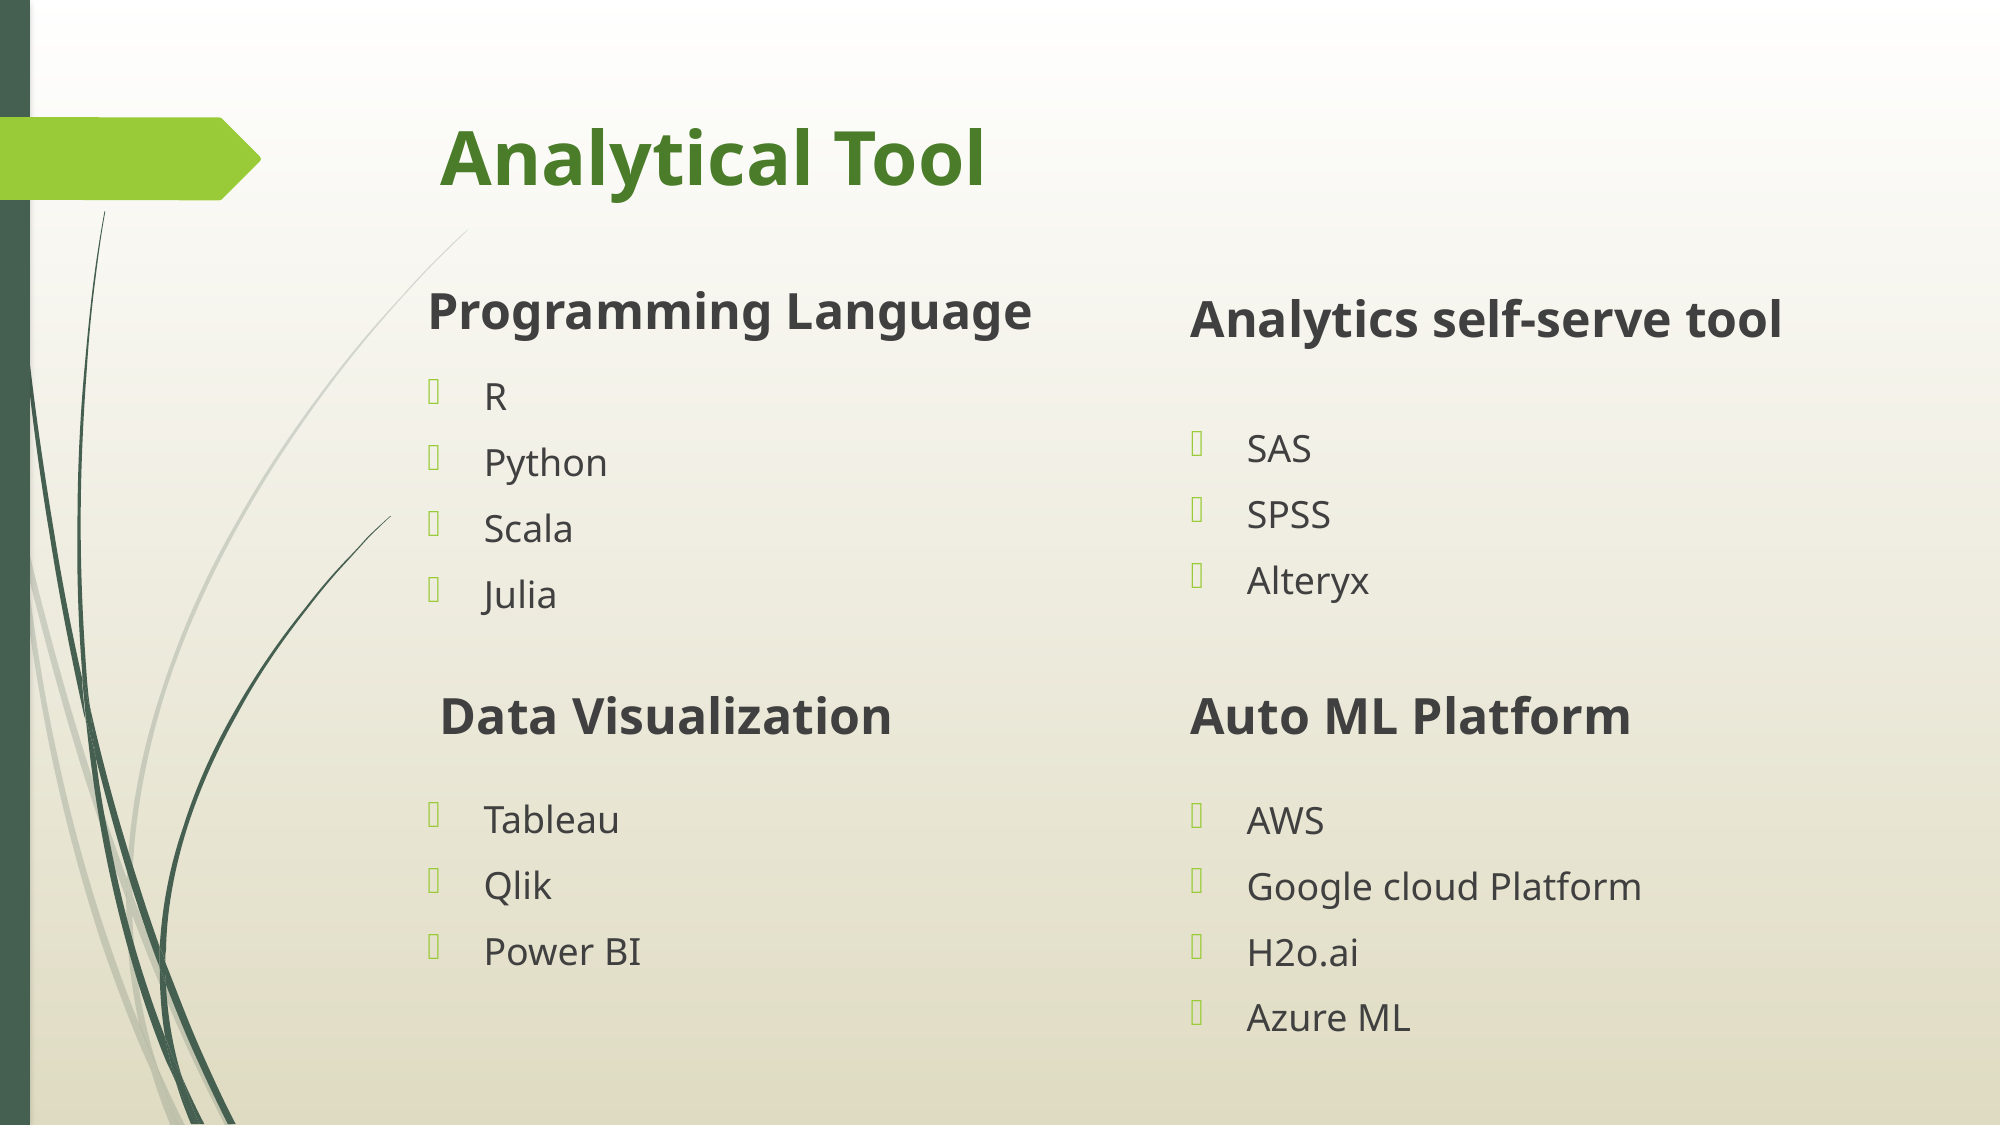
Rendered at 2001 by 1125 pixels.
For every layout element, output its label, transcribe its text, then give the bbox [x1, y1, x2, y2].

list R Python Scala Julia [412, 365, 1125, 644]
title Analytical Tool [425, 102, 1888, 244]
text_box Tableau Qlik Power BI [412, 788, 1125, 998]
list Analytics self-serve tool [1175, 260, 1832, 355]
list SAS SPSS Alteryx [1175, 417, 1888, 626]
text_box Auto ML Platform [1175, 657, 1832, 753]
list Programming Language [412, 252, 1068, 348]
text_box Data Visualization [424, 692, 1080, 753]
text_box AWS Google cloud Platform H2o.ai Azure ML [1175, 789, 1888, 1068]
